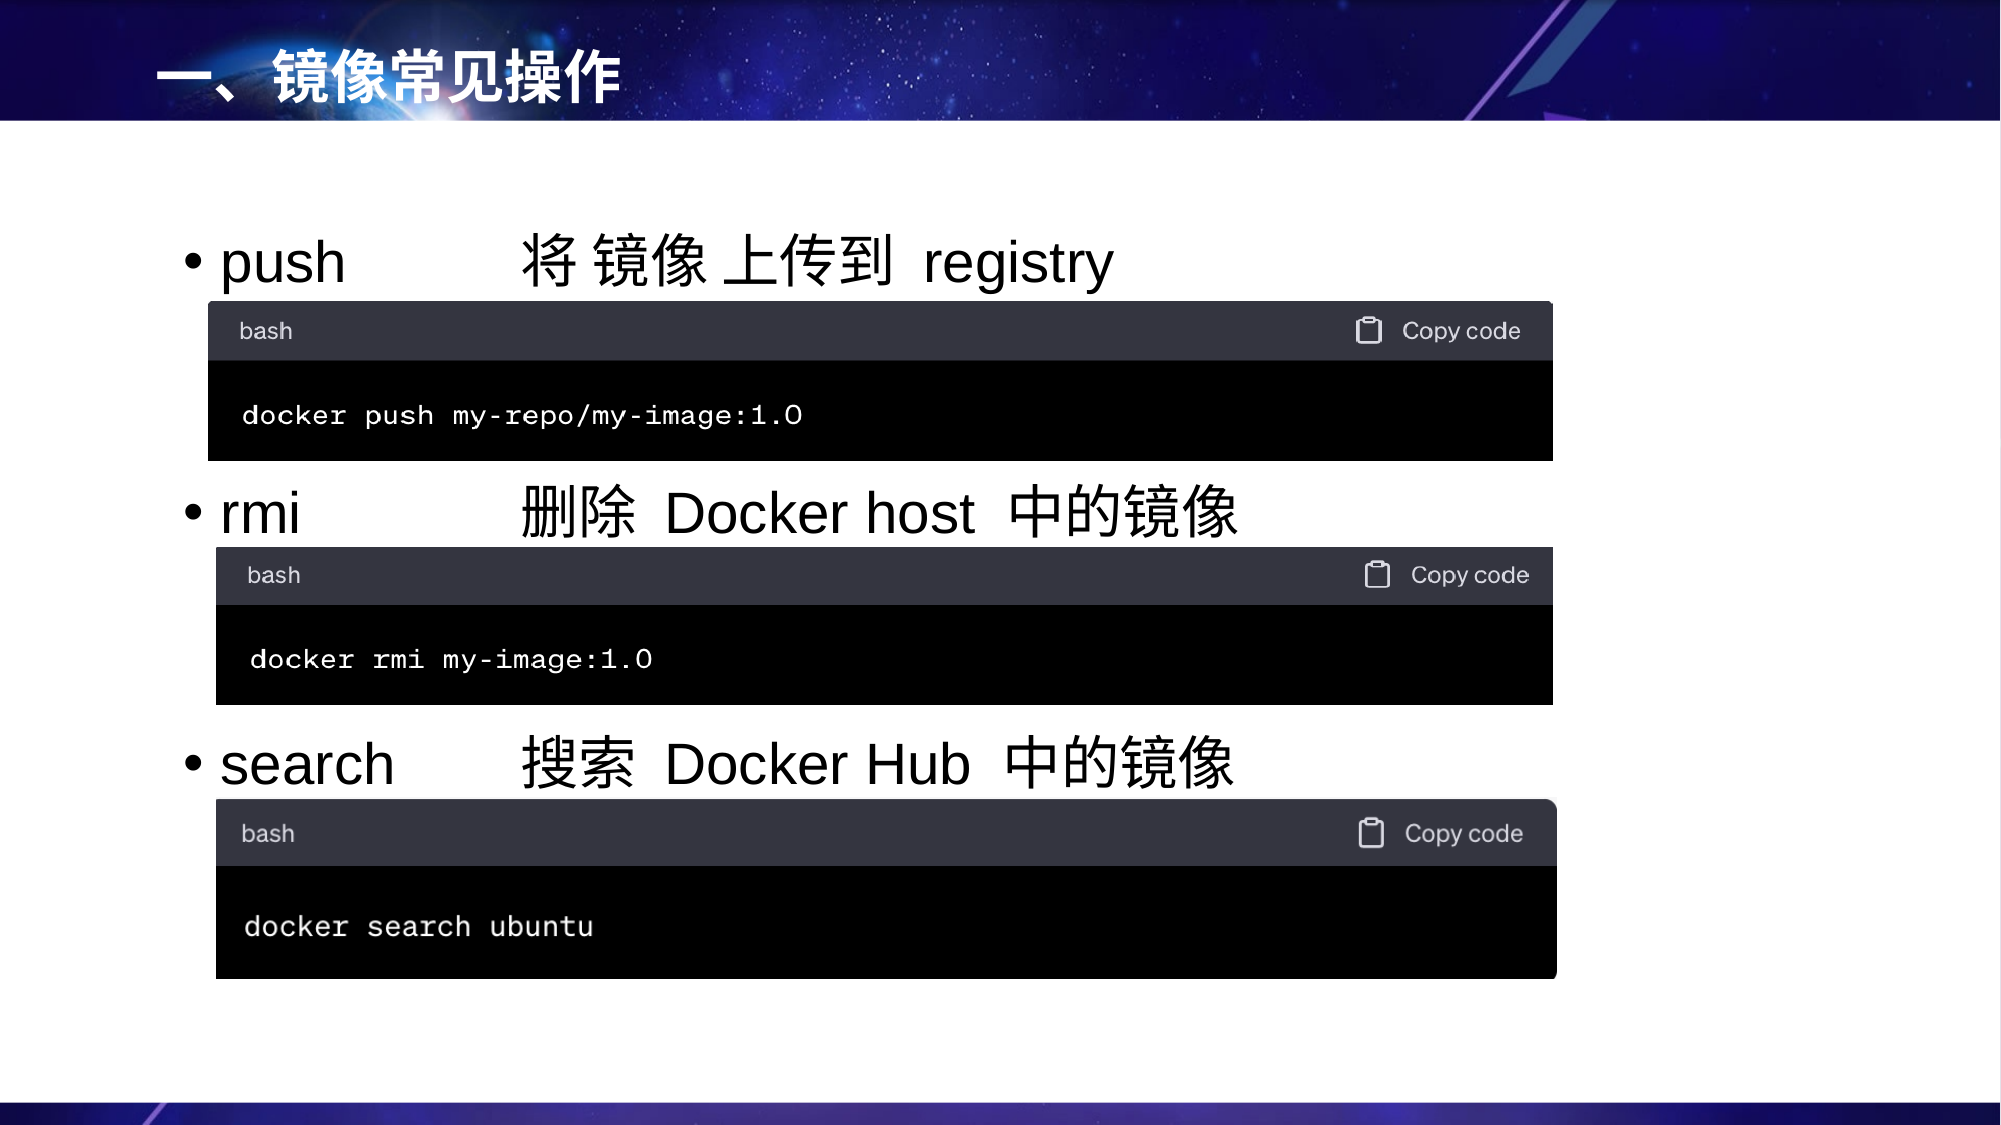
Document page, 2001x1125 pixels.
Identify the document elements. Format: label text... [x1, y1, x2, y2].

picture [208, 301, 1553, 461]
picture [216, 797, 1557, 979]
picture [0, 0, 2001, 1125]
picture [216, 547, 1553, 705]
text_box push 将 镜像 上传到 registry rmi 删除 Docker host 中的镜像 search 搜索 Docker Hub 中的镜像 [168, 224, 1616, 939]
title 一、镜像常见操作 [140, 39, 1866, 121]
